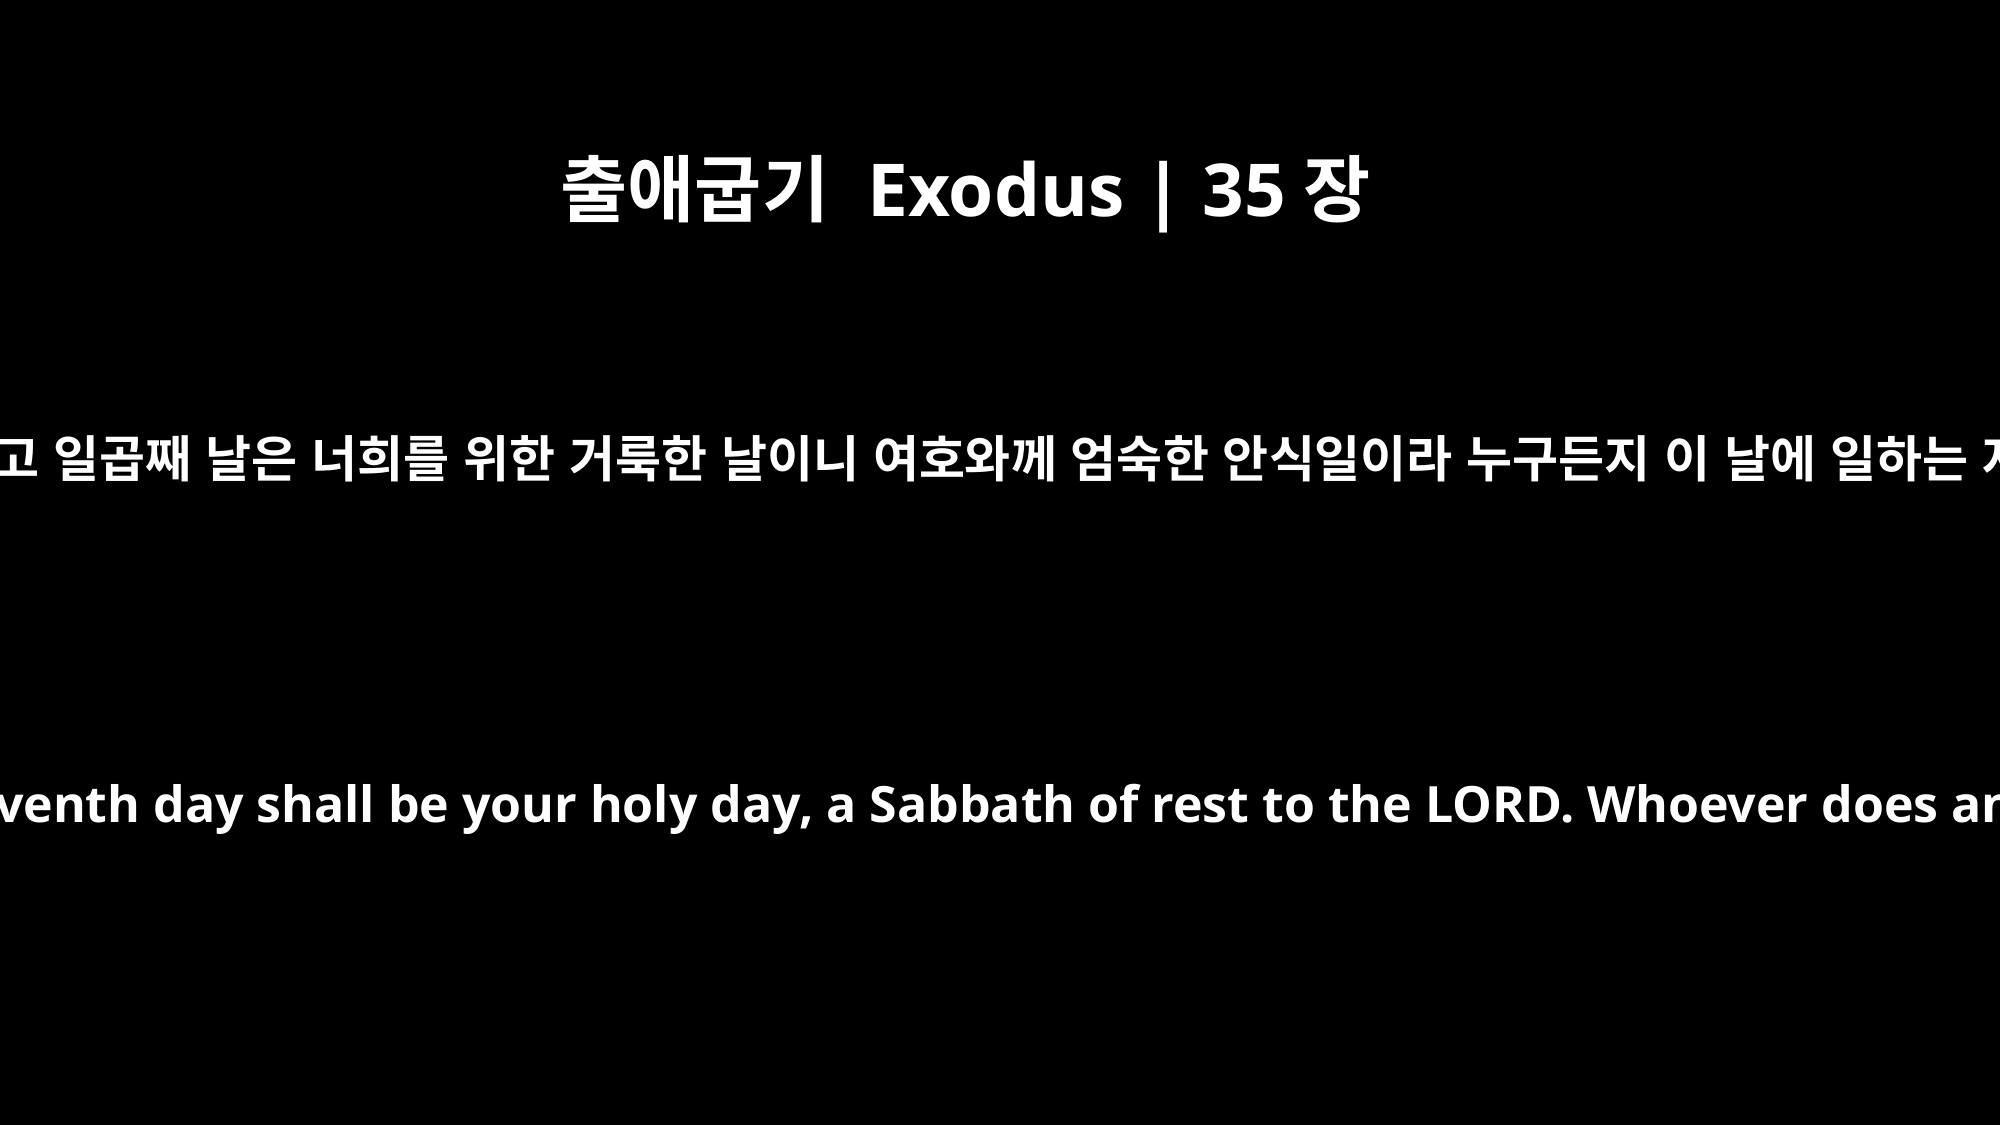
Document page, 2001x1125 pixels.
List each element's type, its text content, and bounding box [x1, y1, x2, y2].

text_box For six days, work is to be done, but the seventh day shall be your holy day, a Sabbath of rest to the LORD. Whoever does any work on it must be put to death. [0, 764, 2000, 840]
text_box 출애굽기 Exodus | 35장 [545, 136, 1387, 239]
text_box 2 엿새 동안은 일하고 일곱째 날은 너희를 위한 거룩한 날이니 여호와께 엄숙한 안식일이라 누구든지 이 날에 일하는 자는 죽일지니 [0, 359, 2000, 495]
